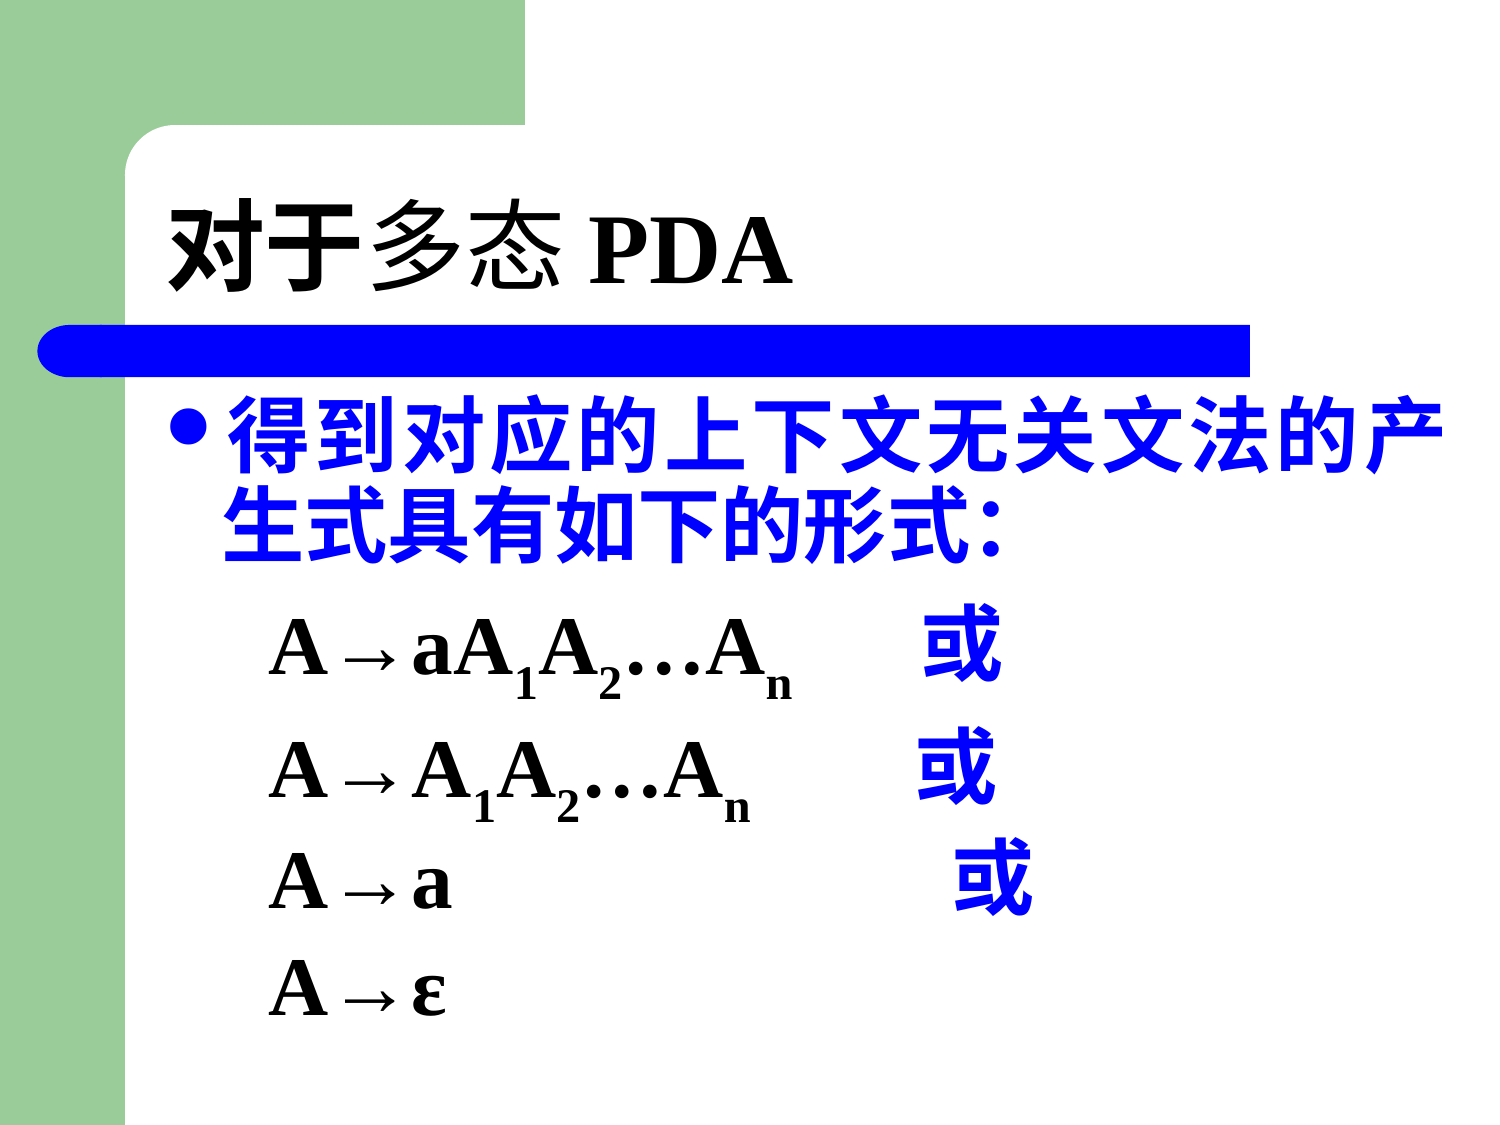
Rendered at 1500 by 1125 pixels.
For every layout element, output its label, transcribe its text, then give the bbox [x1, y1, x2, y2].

title 对于多态PDA [149, 124, 1463, 313]
list 得到对应的上下文无关文法的产生式具有如下的形式： A→aA1A2…An 或 A→A1A2…An 或 A→a 或 A→ε [149, 387, 1463, 1001]
